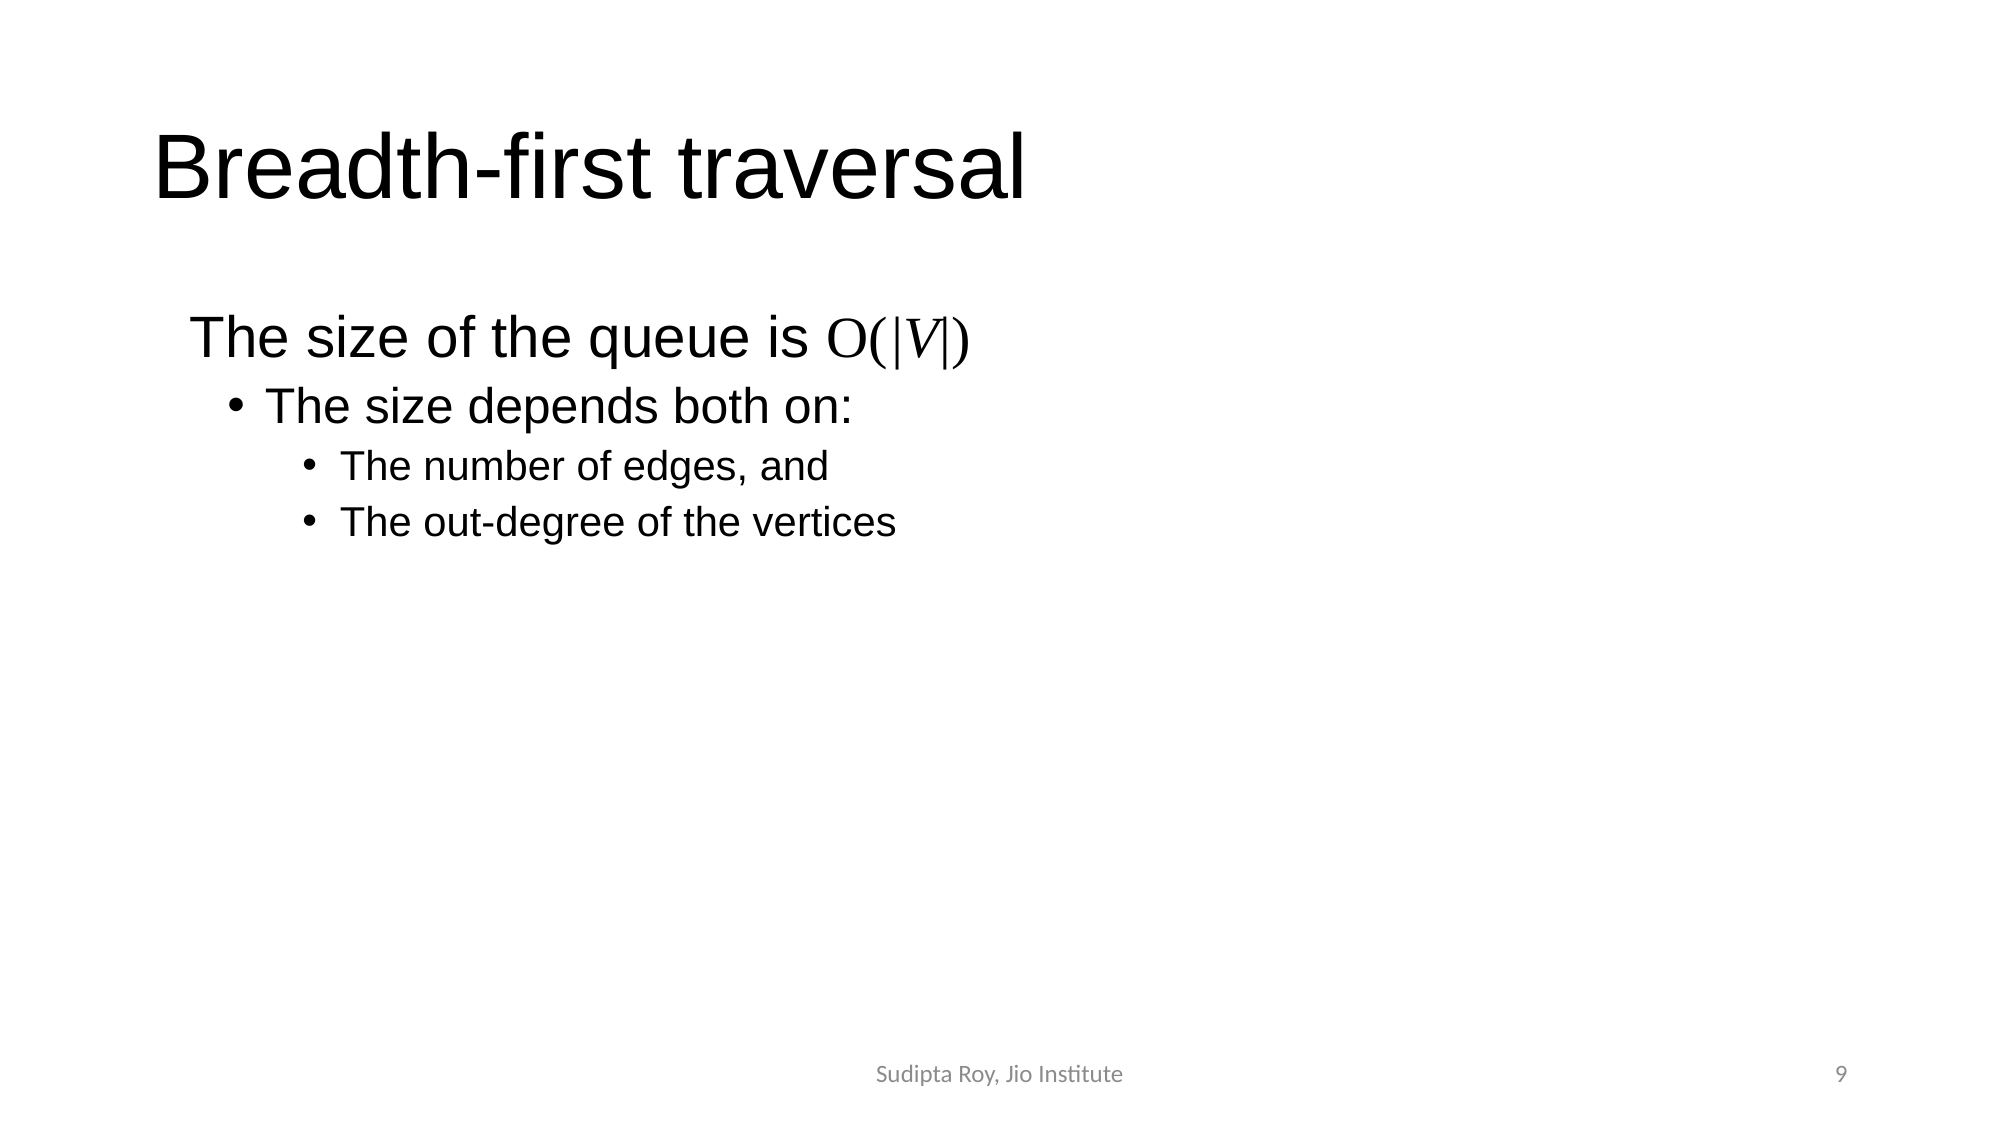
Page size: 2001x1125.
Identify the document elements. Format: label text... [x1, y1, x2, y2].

list The size of the queue is O(|V|) The size depends both on: The number of edges, and The out-degree of the vertices [137, 299, 1863, 1014]
title Breadth-first traversal [137, 59, 1863, 278]
footer Sudipta Roy, Jio Institute [662, 1042, 1338, 1103]
slide_number 9 [1412, 1042, 1863, 1103]
